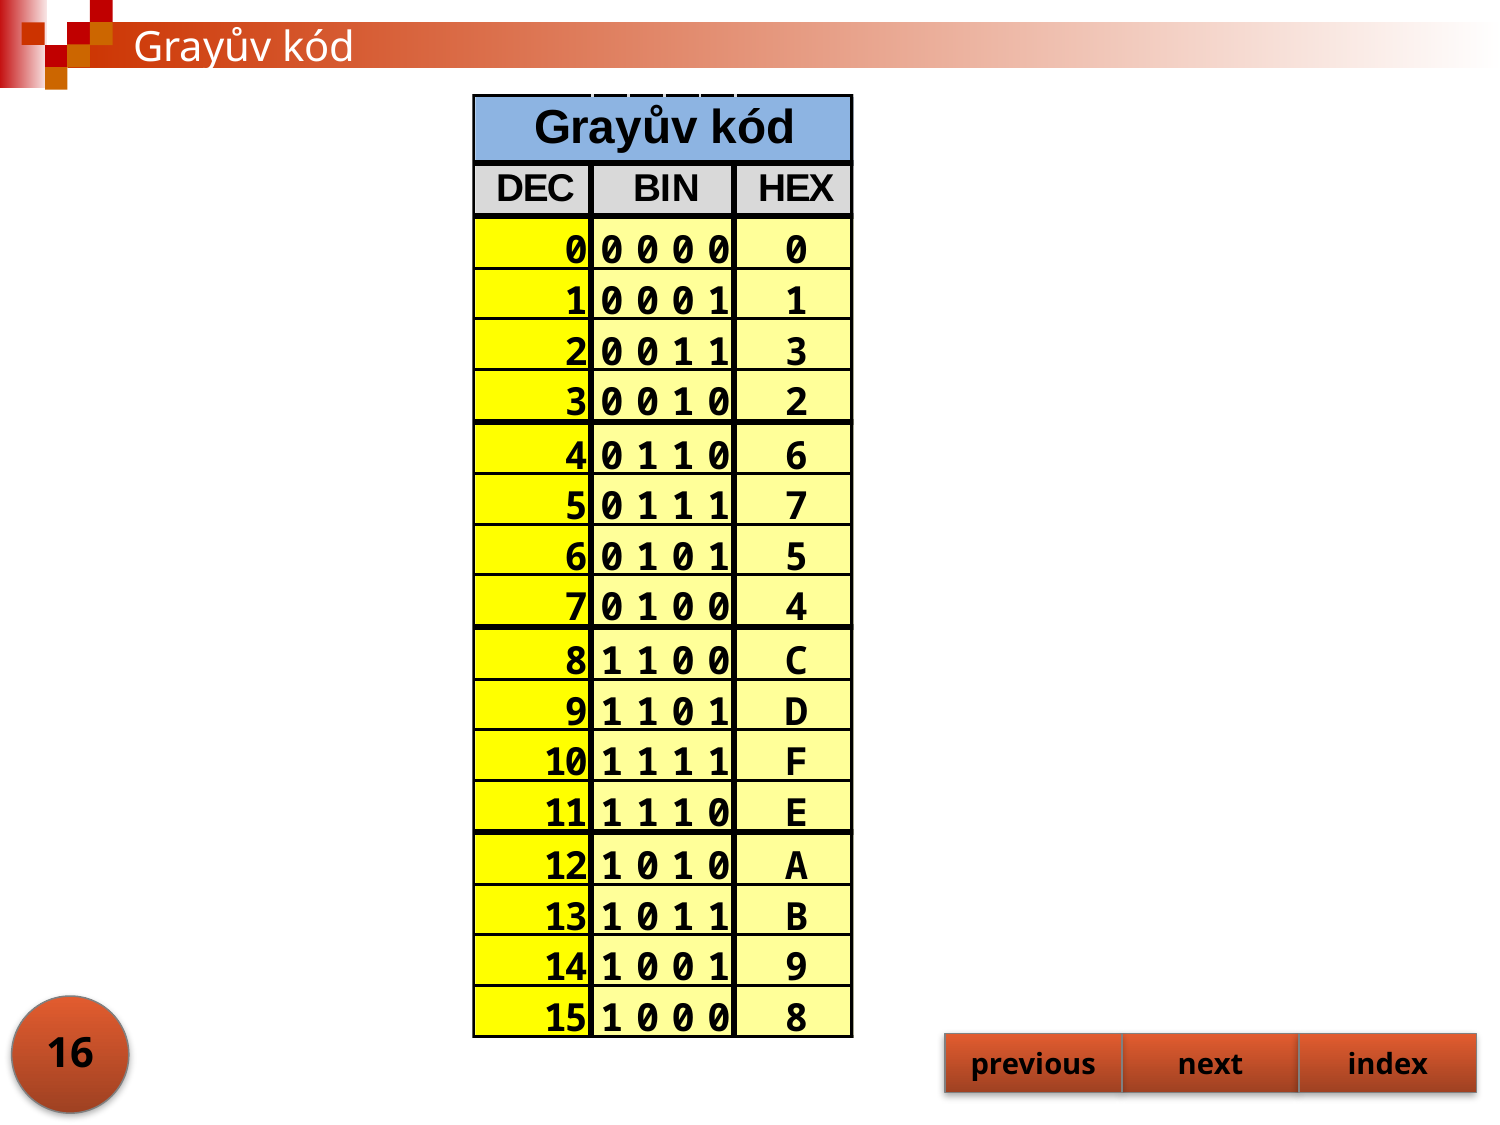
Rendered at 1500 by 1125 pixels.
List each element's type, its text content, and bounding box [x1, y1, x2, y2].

text_box next [1124, 1033, 1296, 1093]
text_box index [1298, 1033, 1477, 1093]
text_box [26, 995, 114, 1014]
text_box previous [944, 1033, 1123, 1093]
text_box 16 [0, 1014, 141, 1090]
text_box [22, 1090, 118, 1114]
picture [472, 94, 857, 1041]
title Grayův kód [117, 0, 1394, 146]
